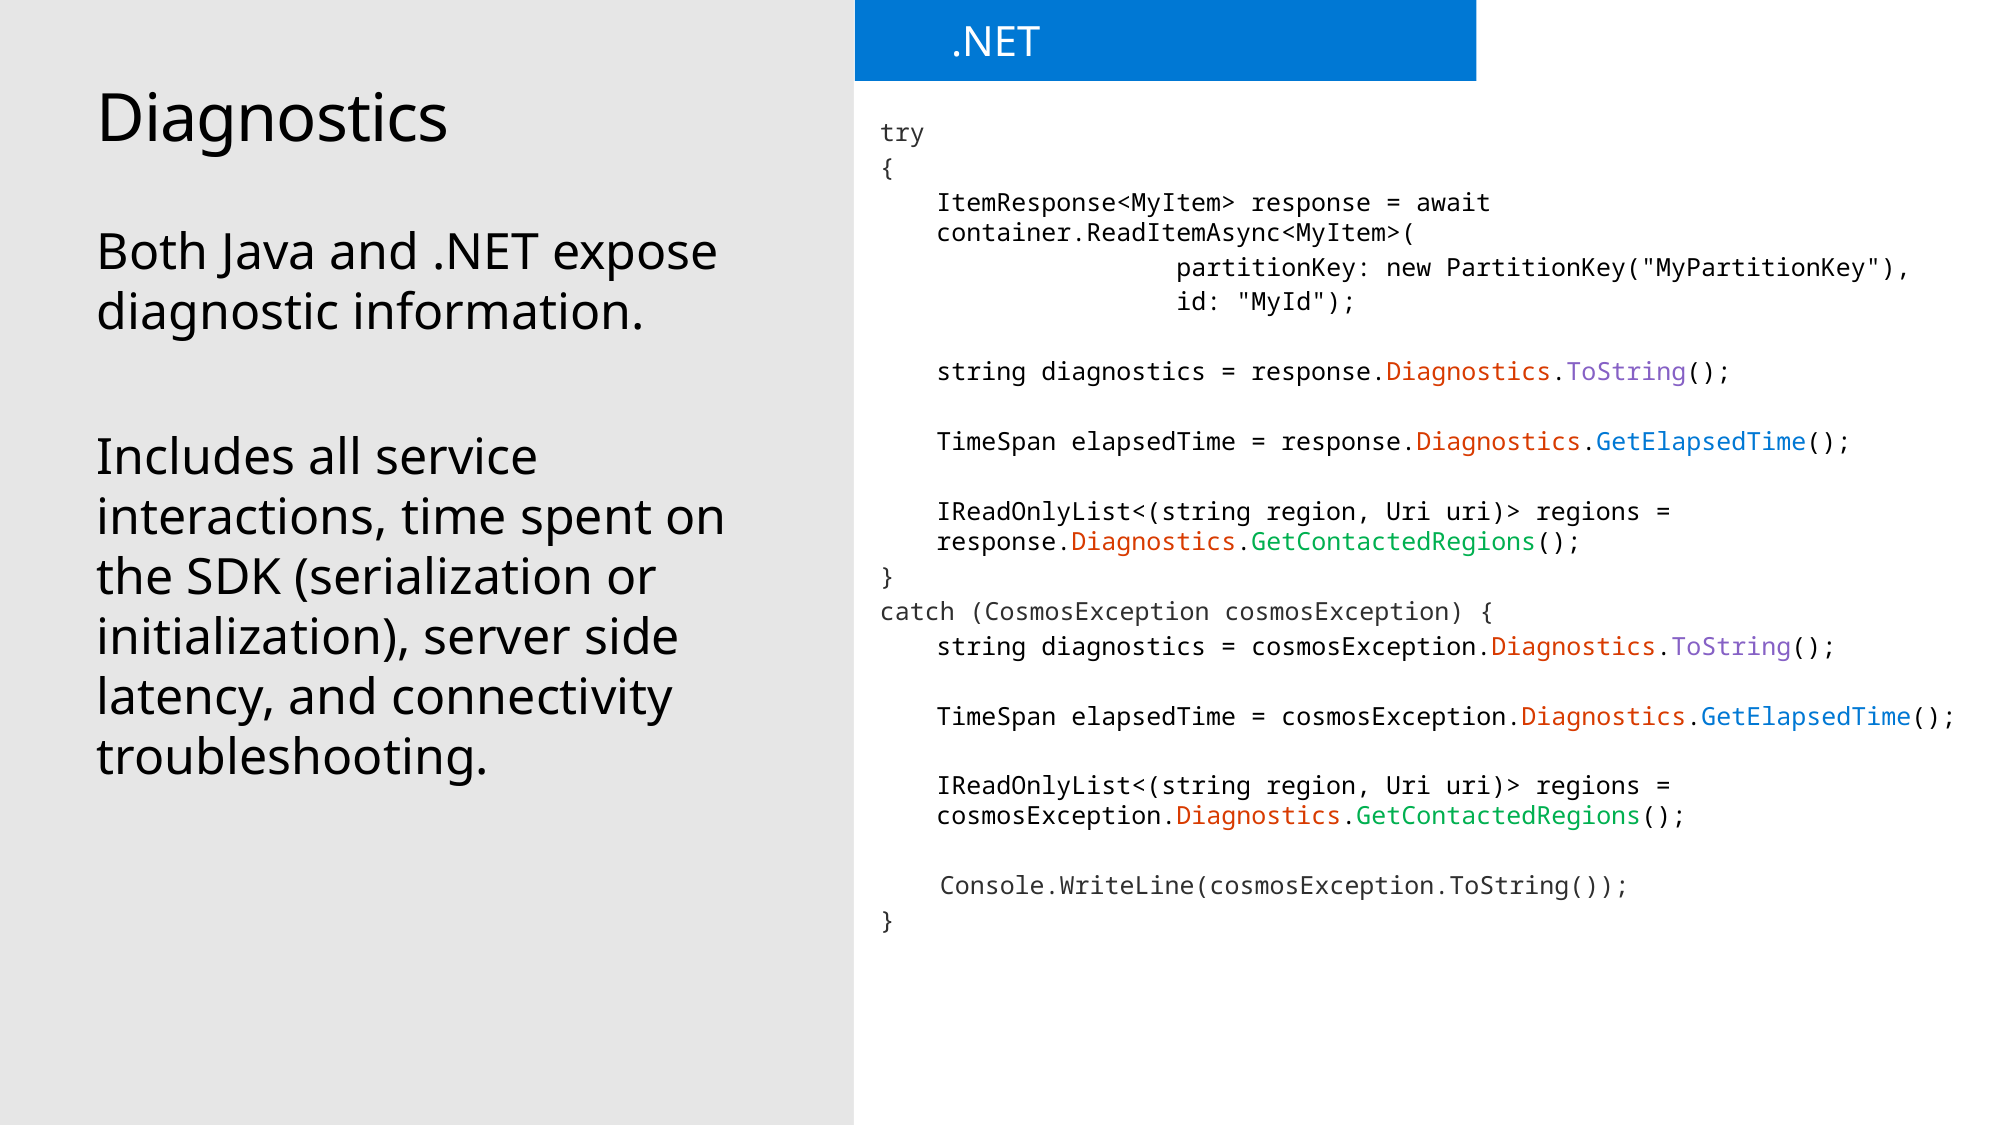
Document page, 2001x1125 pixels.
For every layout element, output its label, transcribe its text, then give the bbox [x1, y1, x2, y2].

list try { ItemResponse<MyItem> response = await container.ReadItemAsync<MyItem>( partitionKey: new PartitionKey("MyPartitionKey"), id: "MyId"); string diagnostics = response.Diagnostics.ToString(); TimeSpan elapsedTime = response.Diagnostics.GetElapsedTime(); IReadOnlyList<(string region, Uri uri)> regions = response.Diagnostics.GetContactedRegions(); } catch (CosmosException cosmosException) { string diagnostics = cosmosException.Diagnostics.ToString(); TimeSpan elapsedTime = cosmosException.Diagnostics.GetElapsedTime(); IReadOnlyList<(string region, Uri uri)> regions = cosmosException.Diagnostics.GetContactedRegions(); Console.WriteLine(cosmosException.ToString()); } [879, 116, 1960, 934]
list Both Java and .NET expose diagnostic information. Includes all service interactions, time spent on the SDK (serialization or initialization), server side latency, and connectivity troubleshooting. [96, 219, 760, 790]
title Diagnostics [96, 75, 760, 156]
list .NET [854, 0, 1477, 81]
